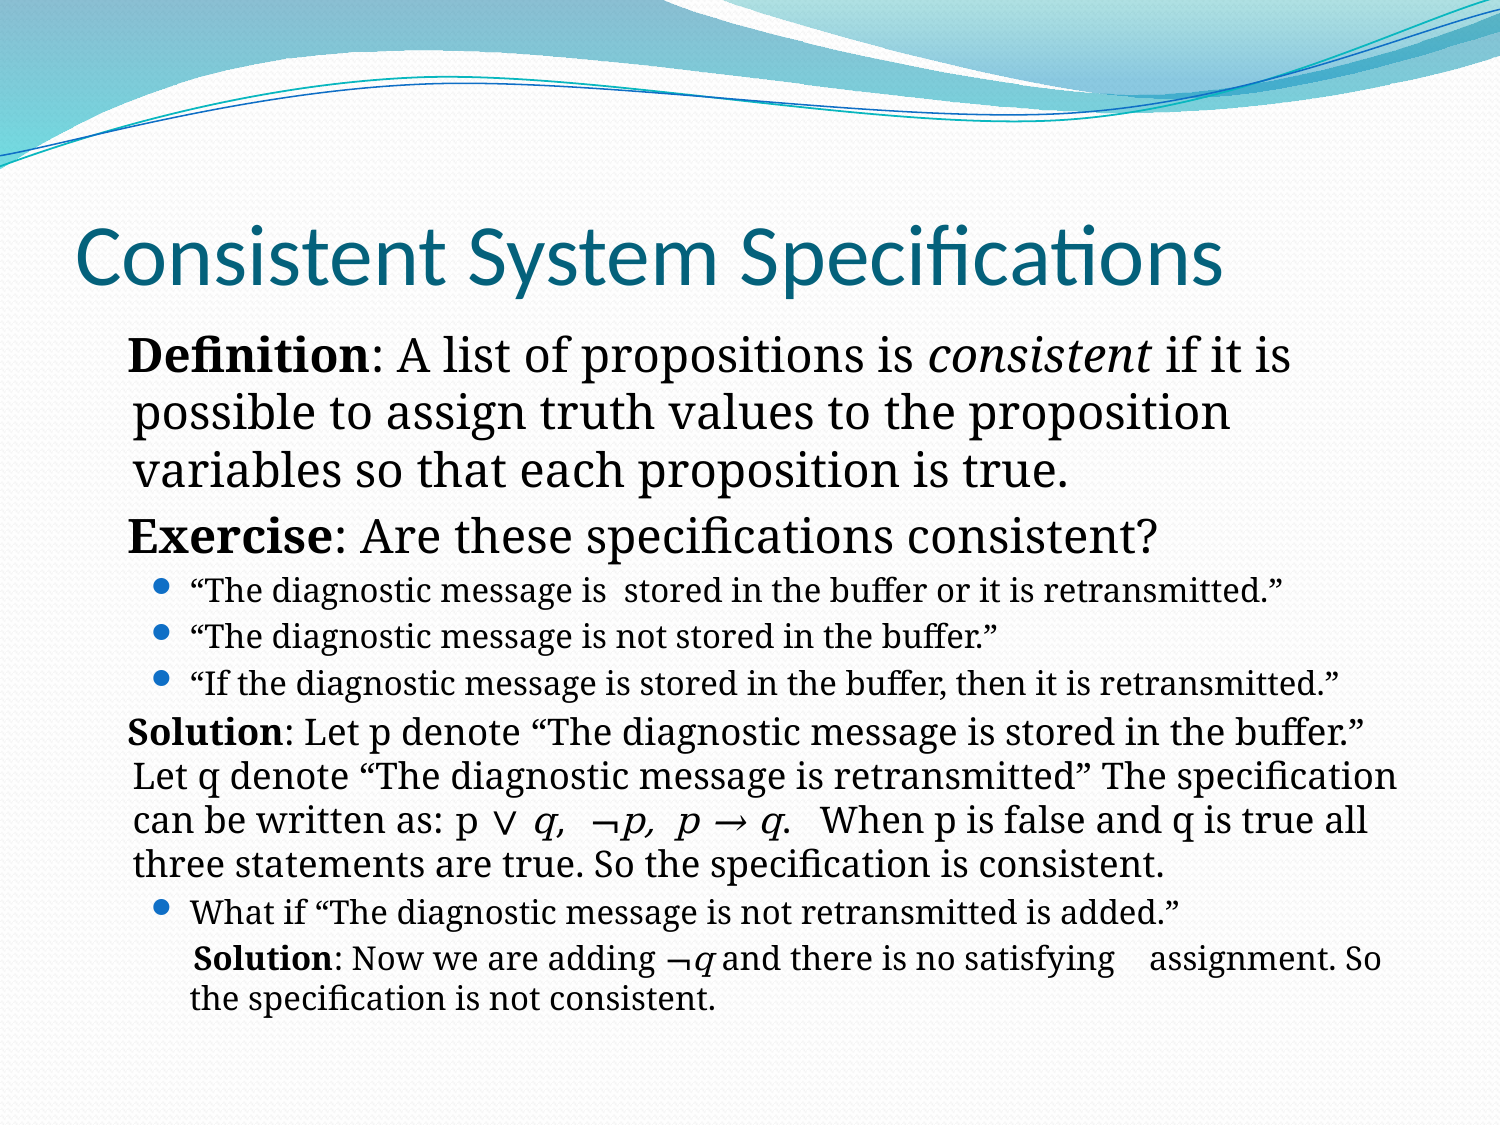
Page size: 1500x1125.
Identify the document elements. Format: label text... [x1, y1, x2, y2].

title Consistent System Specifications [75, 115, 1425, 303]
list Definition: A list of propositions is consistent if it is possible to assign truth values to the proposition variables so that each proposition is true. Exercise: Are these specifications consistent? “The diagnostic message is stored in the buffer or it is retransmitted.” “The diagnostic message is not stored in the buffer.” “If the diagnostic message is stored in the buffer, then it is retransmitted.” Solution: Let p denote “The diagnostic message is stored in the buffer.” Let q denote “The diagnostic message is retransmitted” The specification can be written as: p ∨ q, ¬p, p → q. When p is false and q is true all three statements are true. So the specification is consistent. What if “The diagnostic message is not retransmitted is added.” Solution: Now we are adding ¬q and there is no satisfying assignment. So the specification is not consistent. [75, 317, 1425, 1038]
